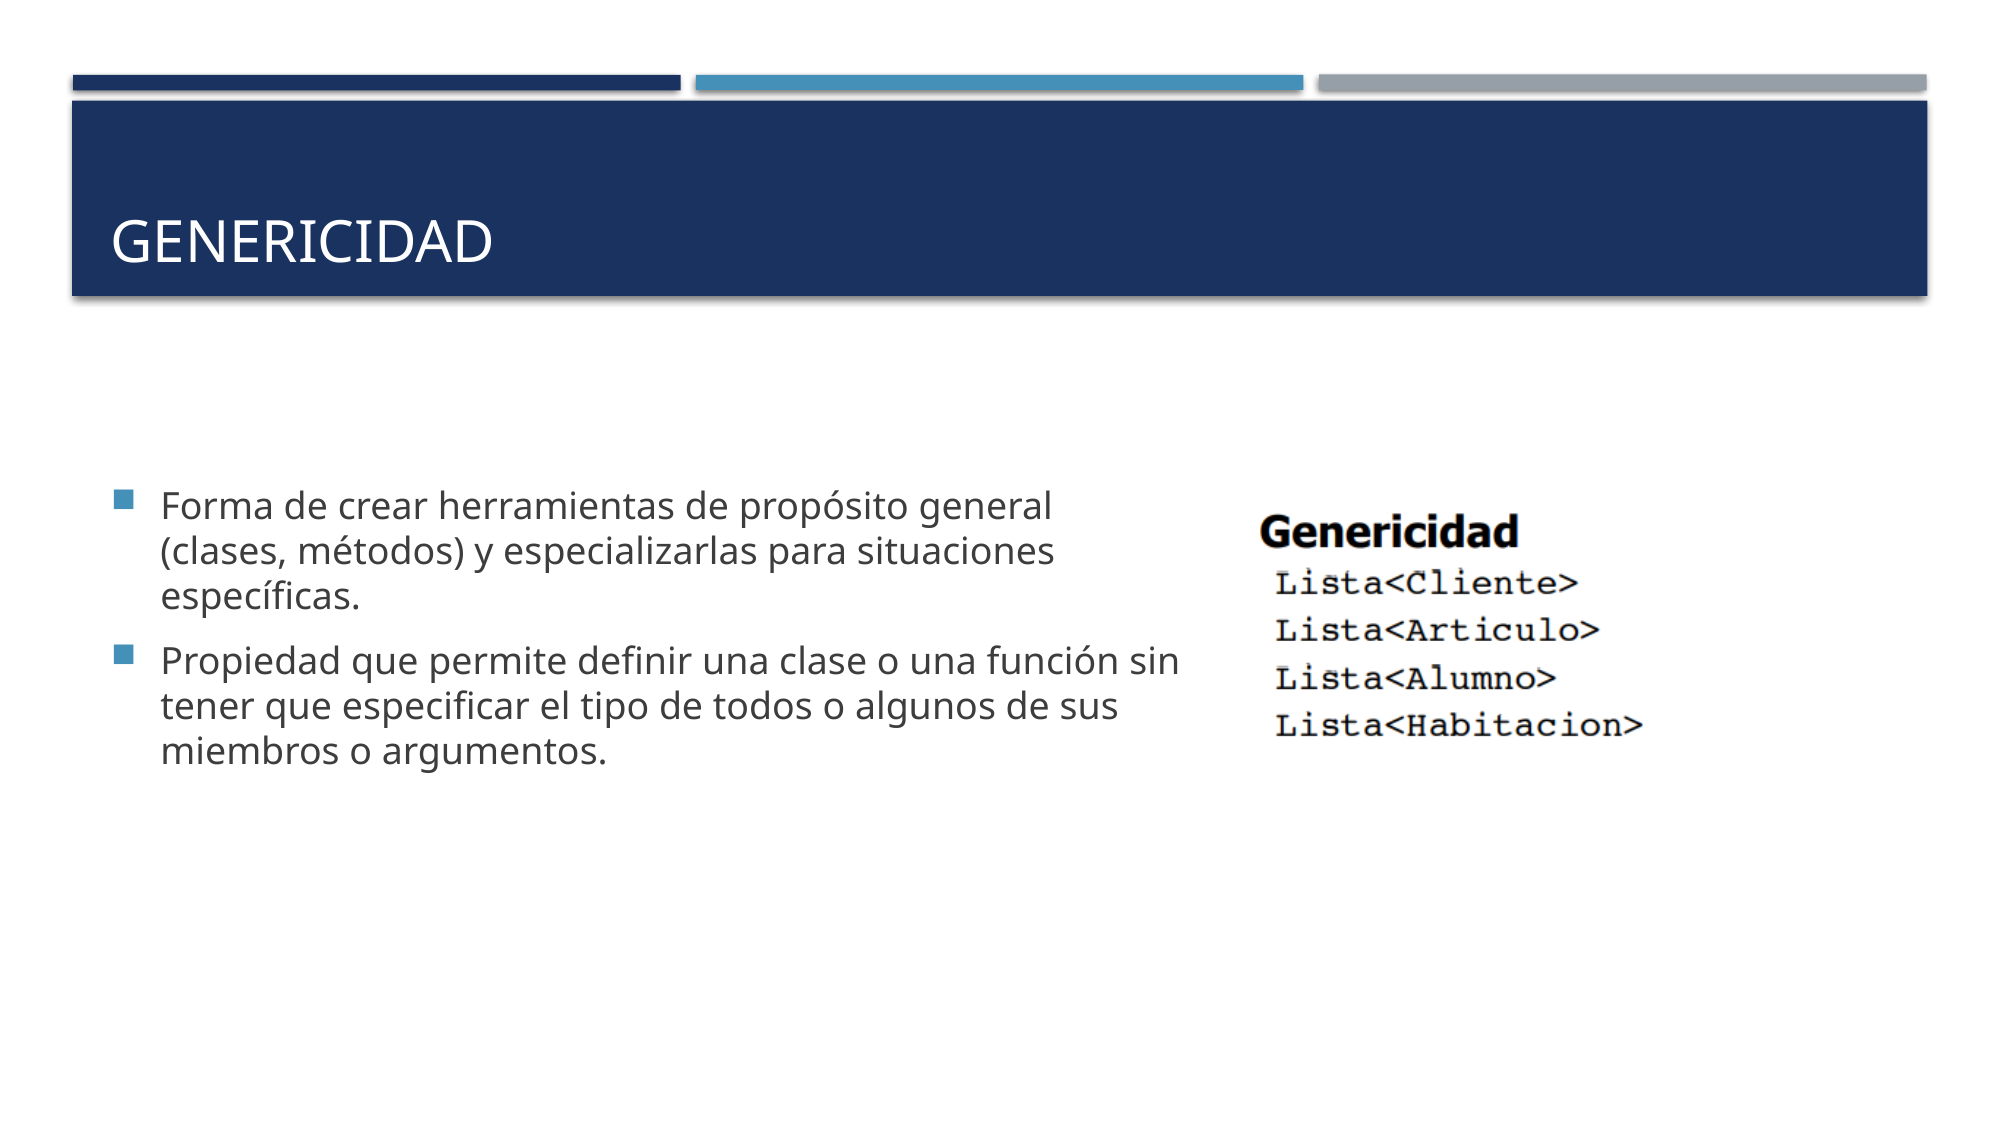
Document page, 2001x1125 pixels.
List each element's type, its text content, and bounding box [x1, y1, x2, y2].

picture [1245, 503, 1664, 784]
list Forma de crear herramientas de propósito general (clases, métodos) y especializarlas para situaciones específicas. Propiedad que permite definir una clase o una función sin tener que especificar el tipo de todos o algunos de sus miembros o argumentos. [95, 357, 1200, 962]
title genericidad [95, 115, 1905, 282]
